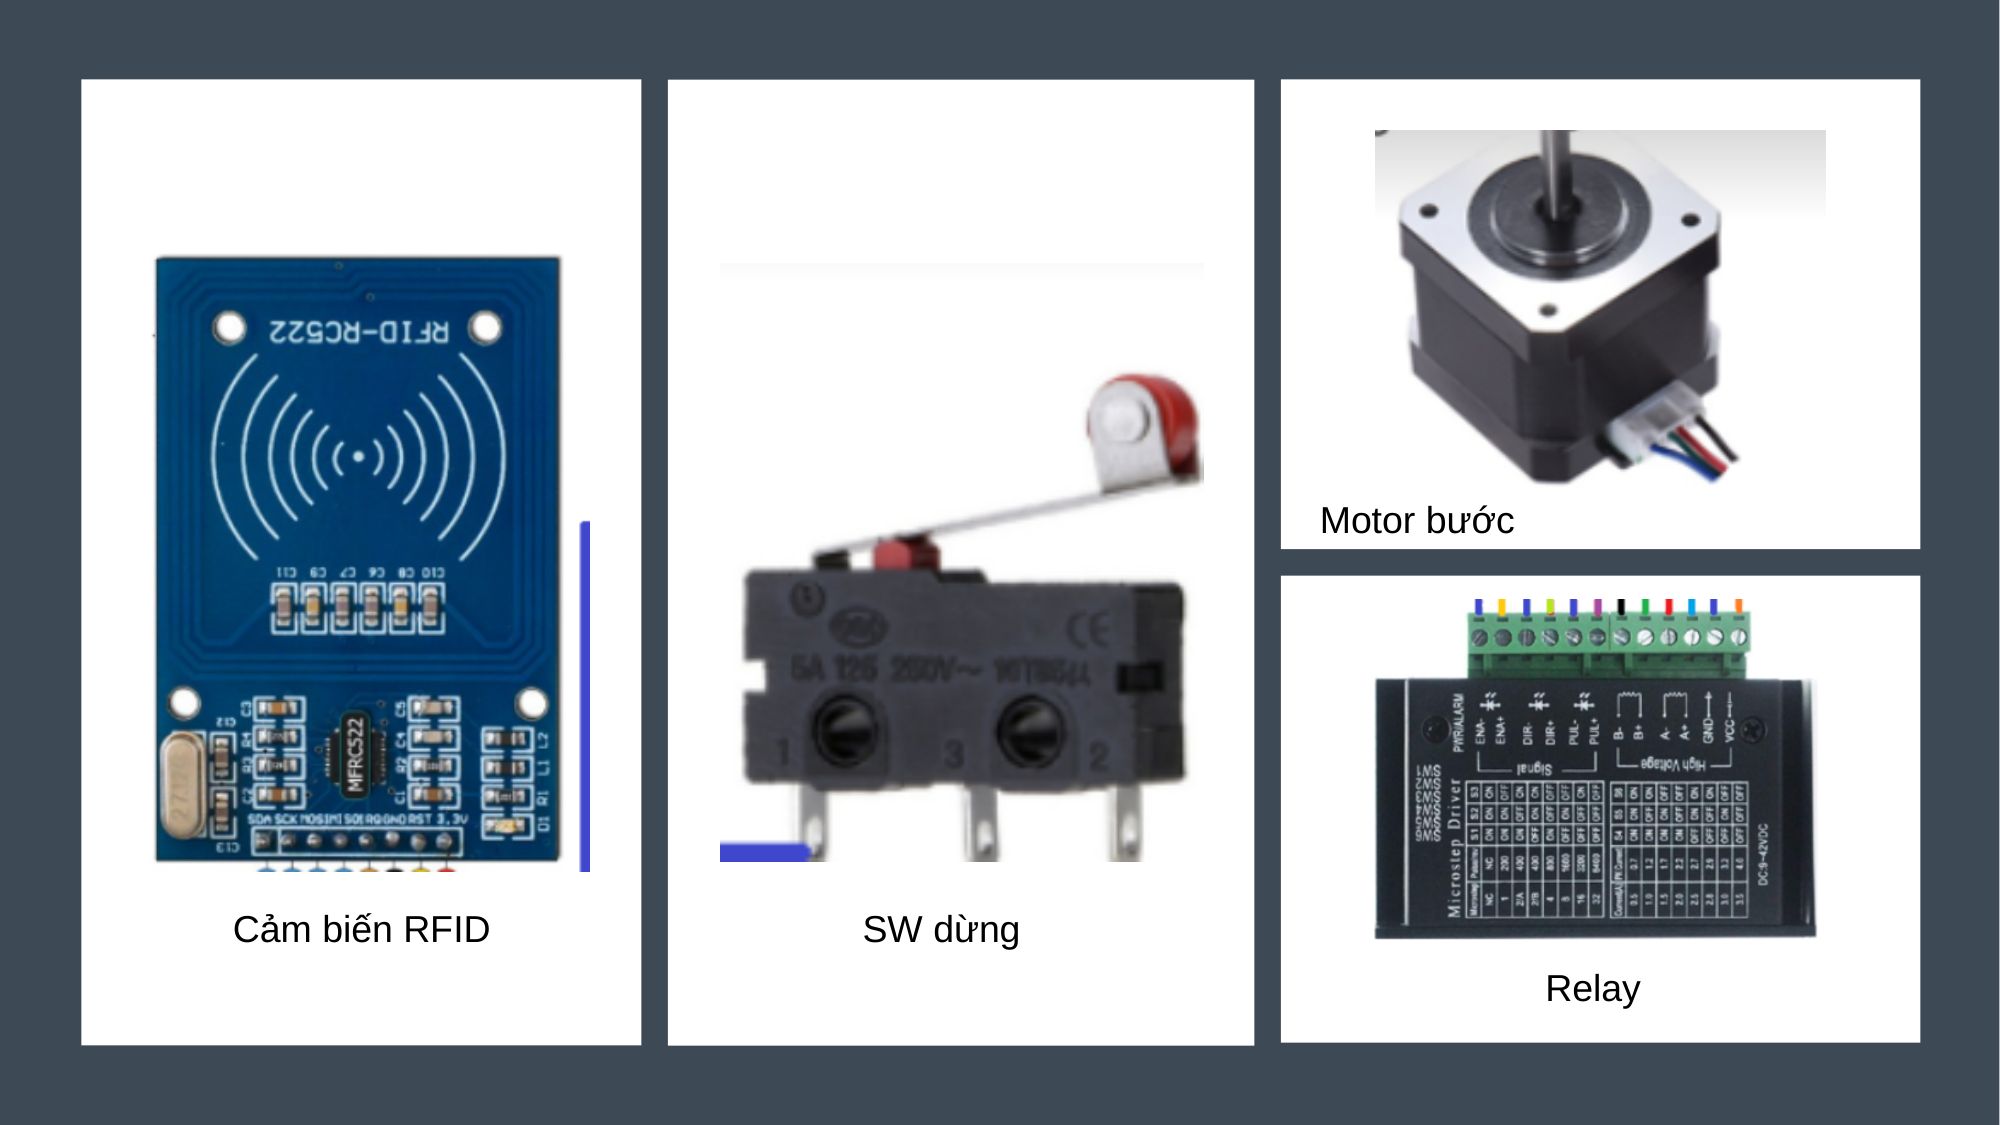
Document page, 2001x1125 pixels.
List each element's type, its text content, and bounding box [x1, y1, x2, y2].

picture [1375, 130, 1826, 497]
picture [720, 263, 1204, 862]
text_box Cảm biến RFID [217, 897, 668, 958]
text_box [0, 0, 2000, 1125]
picture [133, 253, 590, 872]
text_box [667, 79, 1255, 1047]
text_box [1280, 575, 1921, 1044]
text_box Motor bước [1304, 488, 1755, 549]
picture [1373, 599, 1829, 965]
text_box SW dừng [847, 897, 1298, 958]
text_box [80, 78, 642, 1046]
text_box [1280, 78, 1921, 550]
text_box Relay [1530, 956, 1981, 1017]
